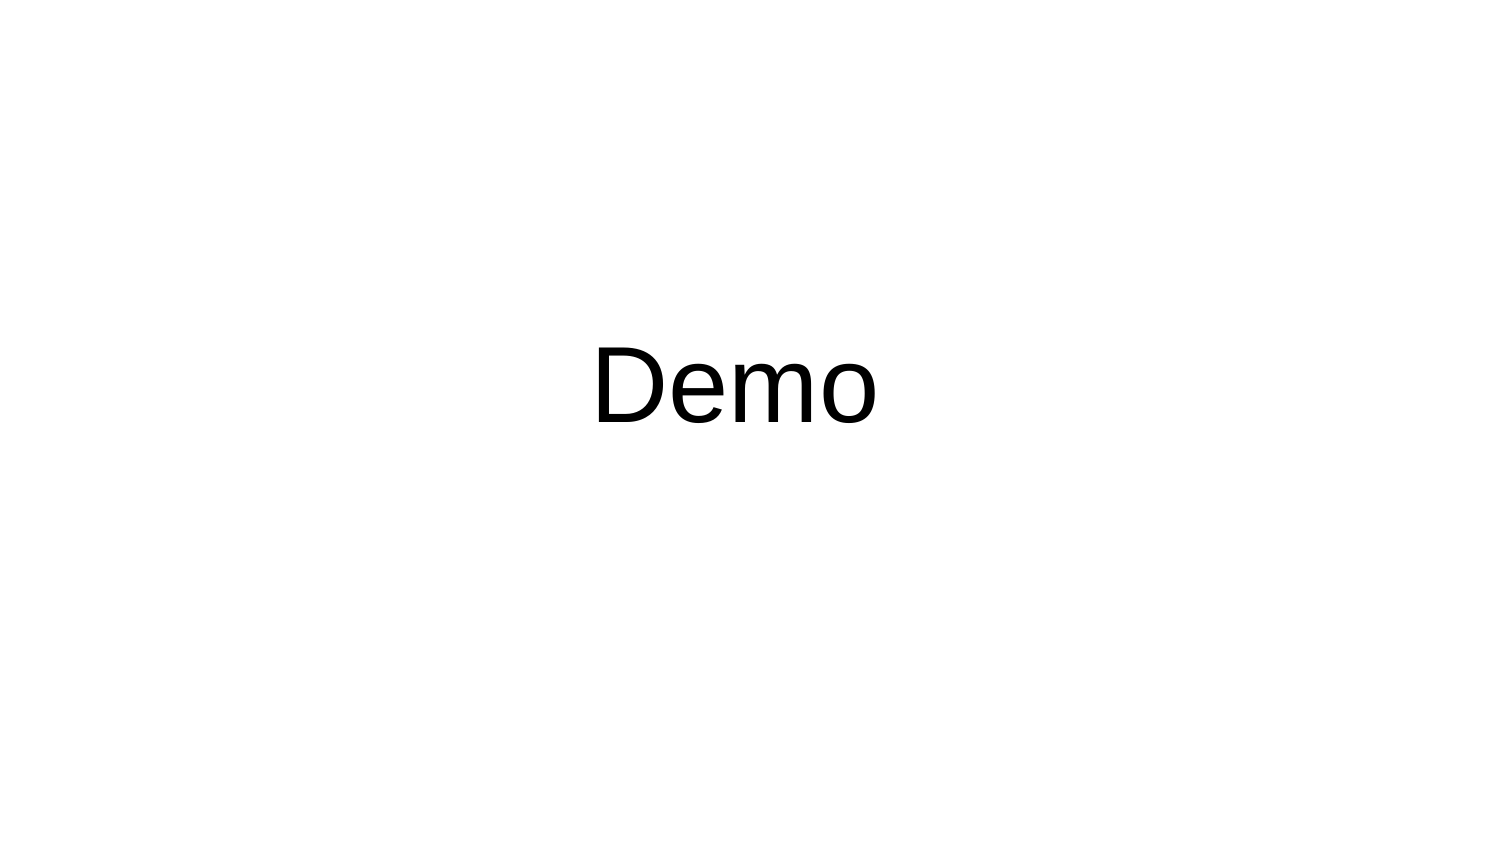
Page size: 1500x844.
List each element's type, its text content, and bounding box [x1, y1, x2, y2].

title Demo [51, 122, 1449, 459]
